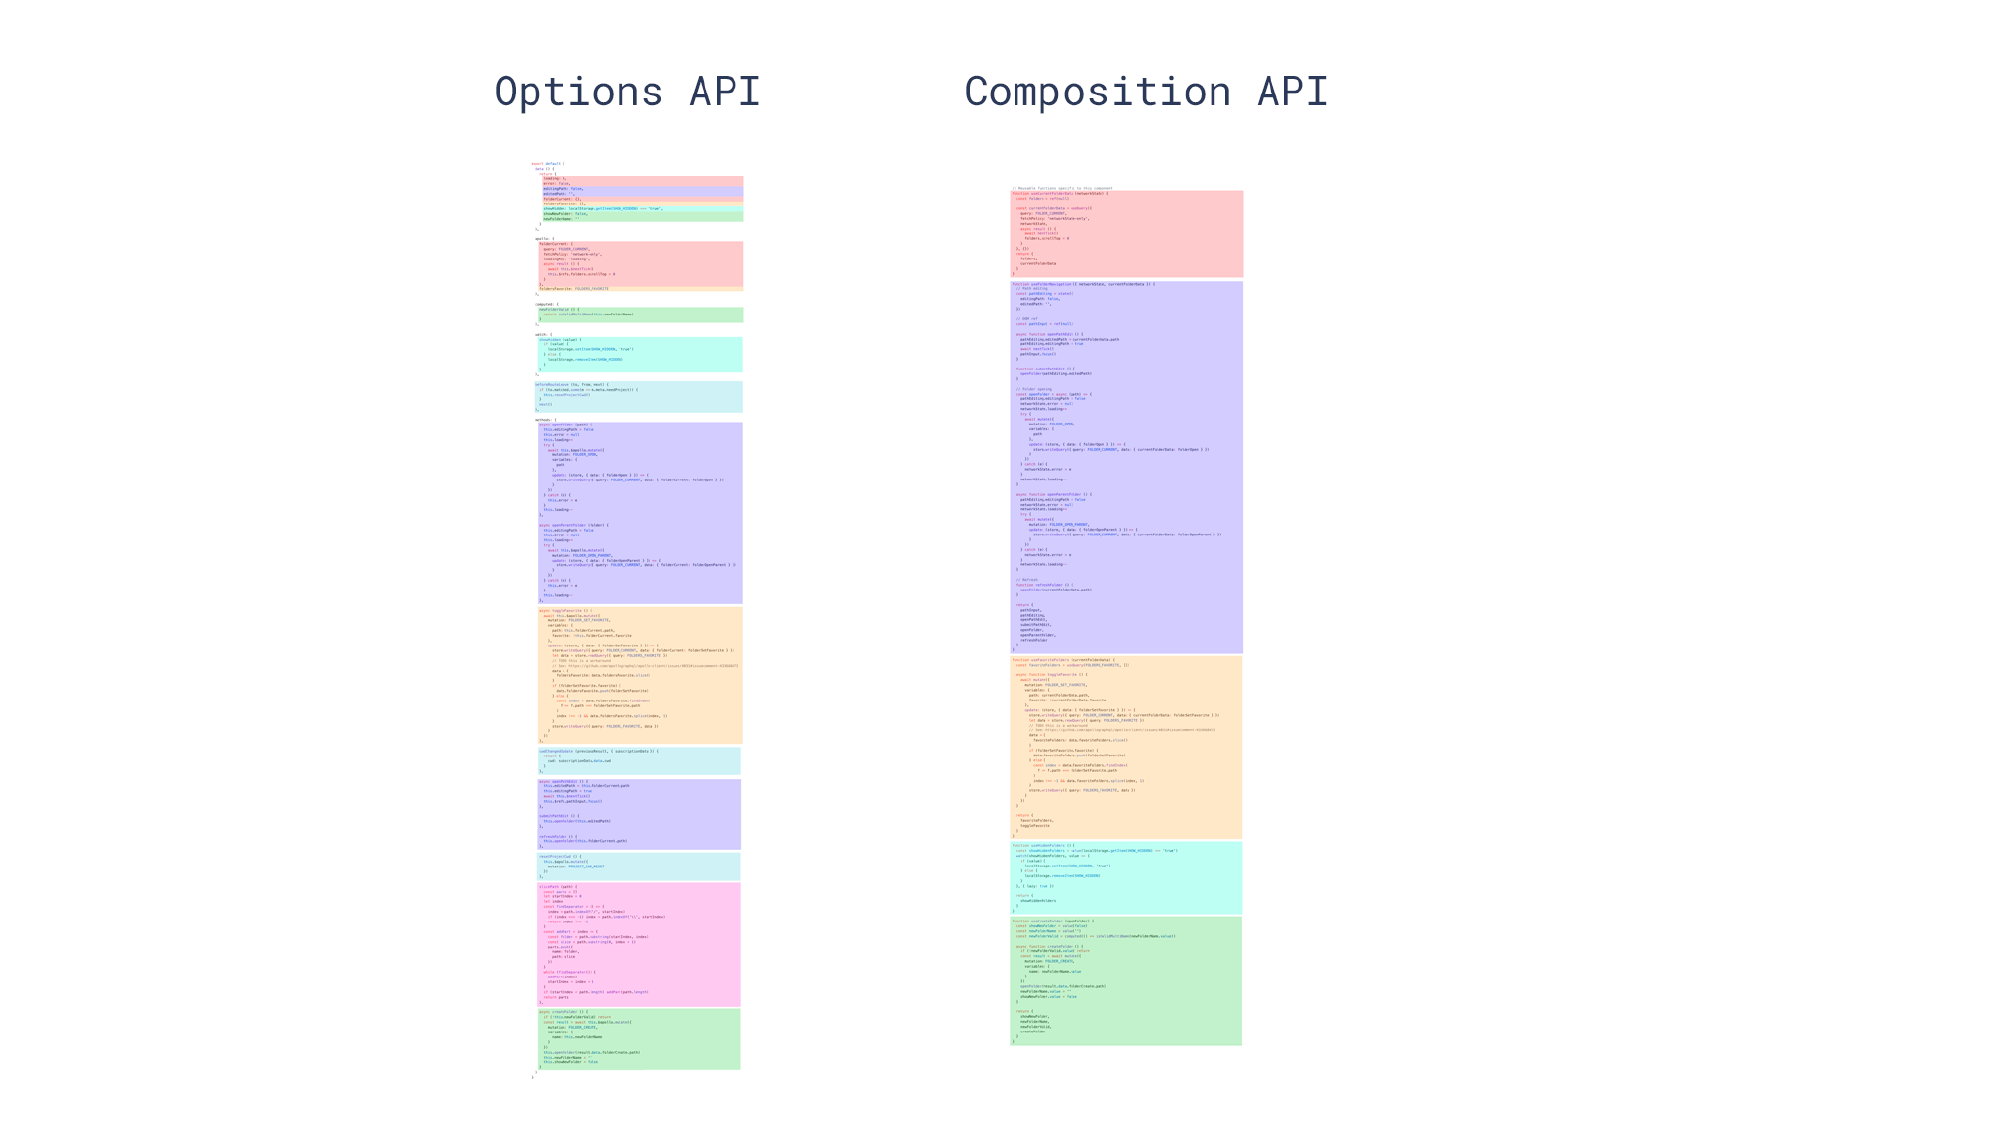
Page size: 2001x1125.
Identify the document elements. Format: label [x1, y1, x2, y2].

list [309, 0, 1468, 1125]
